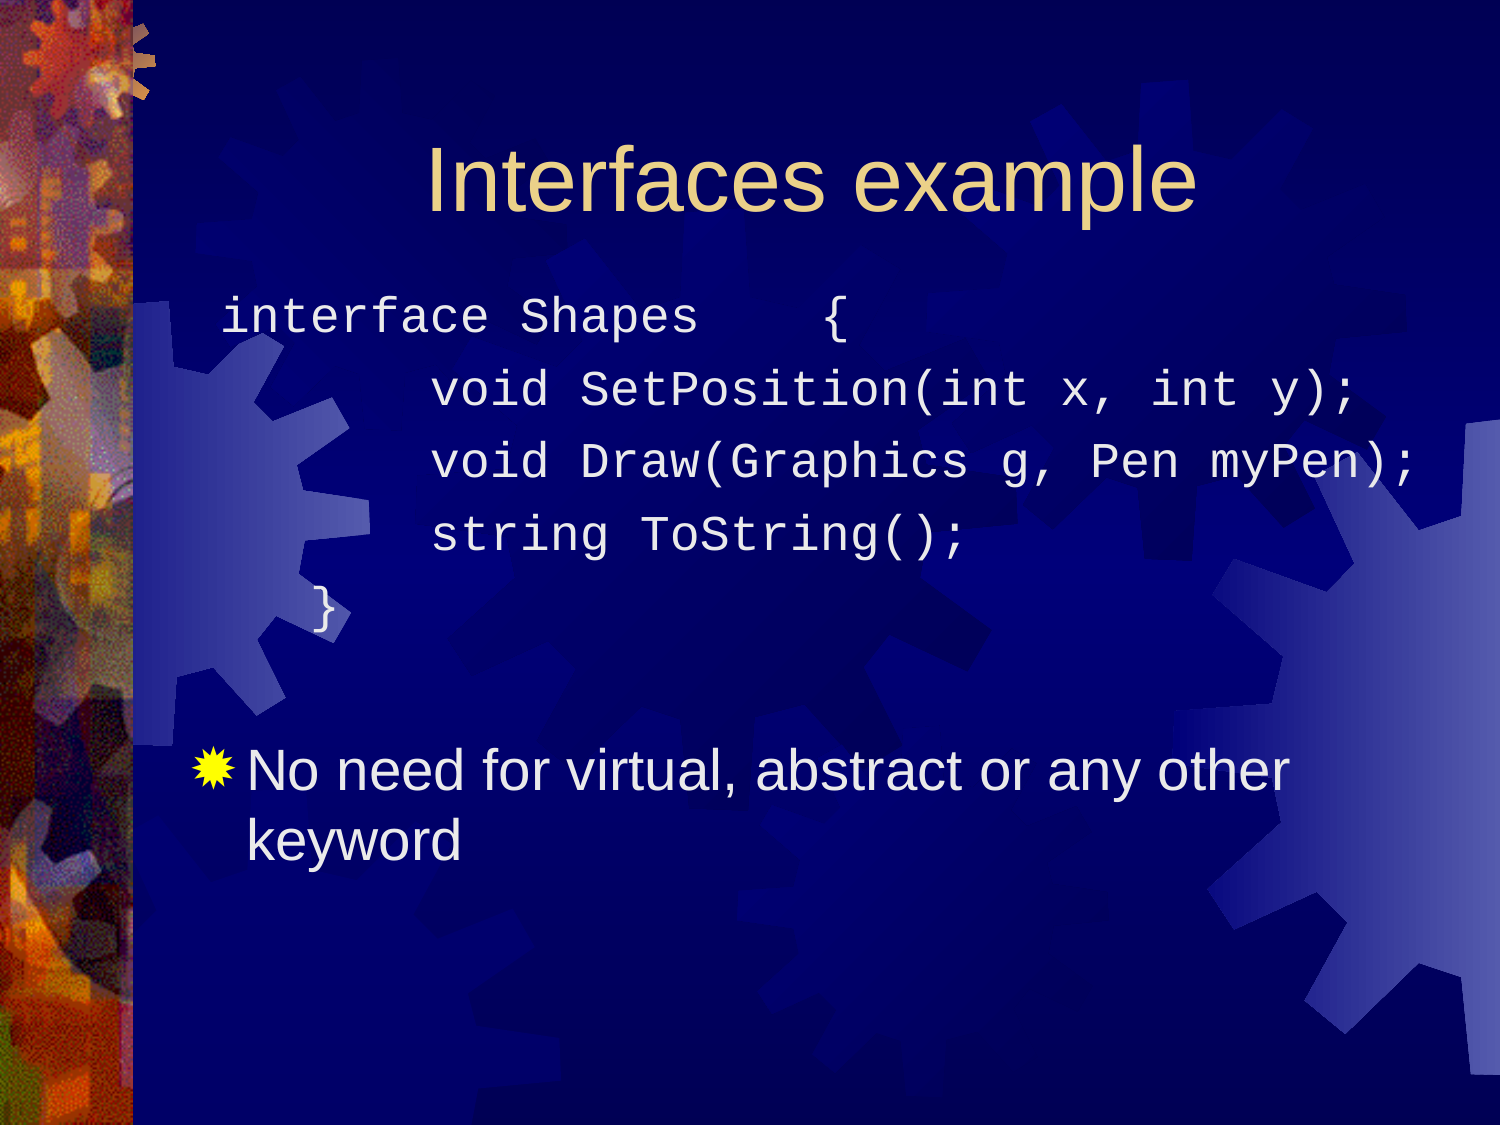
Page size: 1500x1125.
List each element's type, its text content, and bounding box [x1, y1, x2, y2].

picture [0, 0, 133, 1125]
title Interfaces example [174, 50, 1450, 238]
list interface Shapes { void SetPosition(int x, int y); void Draw(Graphics g, Pen myPen); string ToString(); } No need for virtual, abstract or any other keyword [174, 275, 1450, 950]
